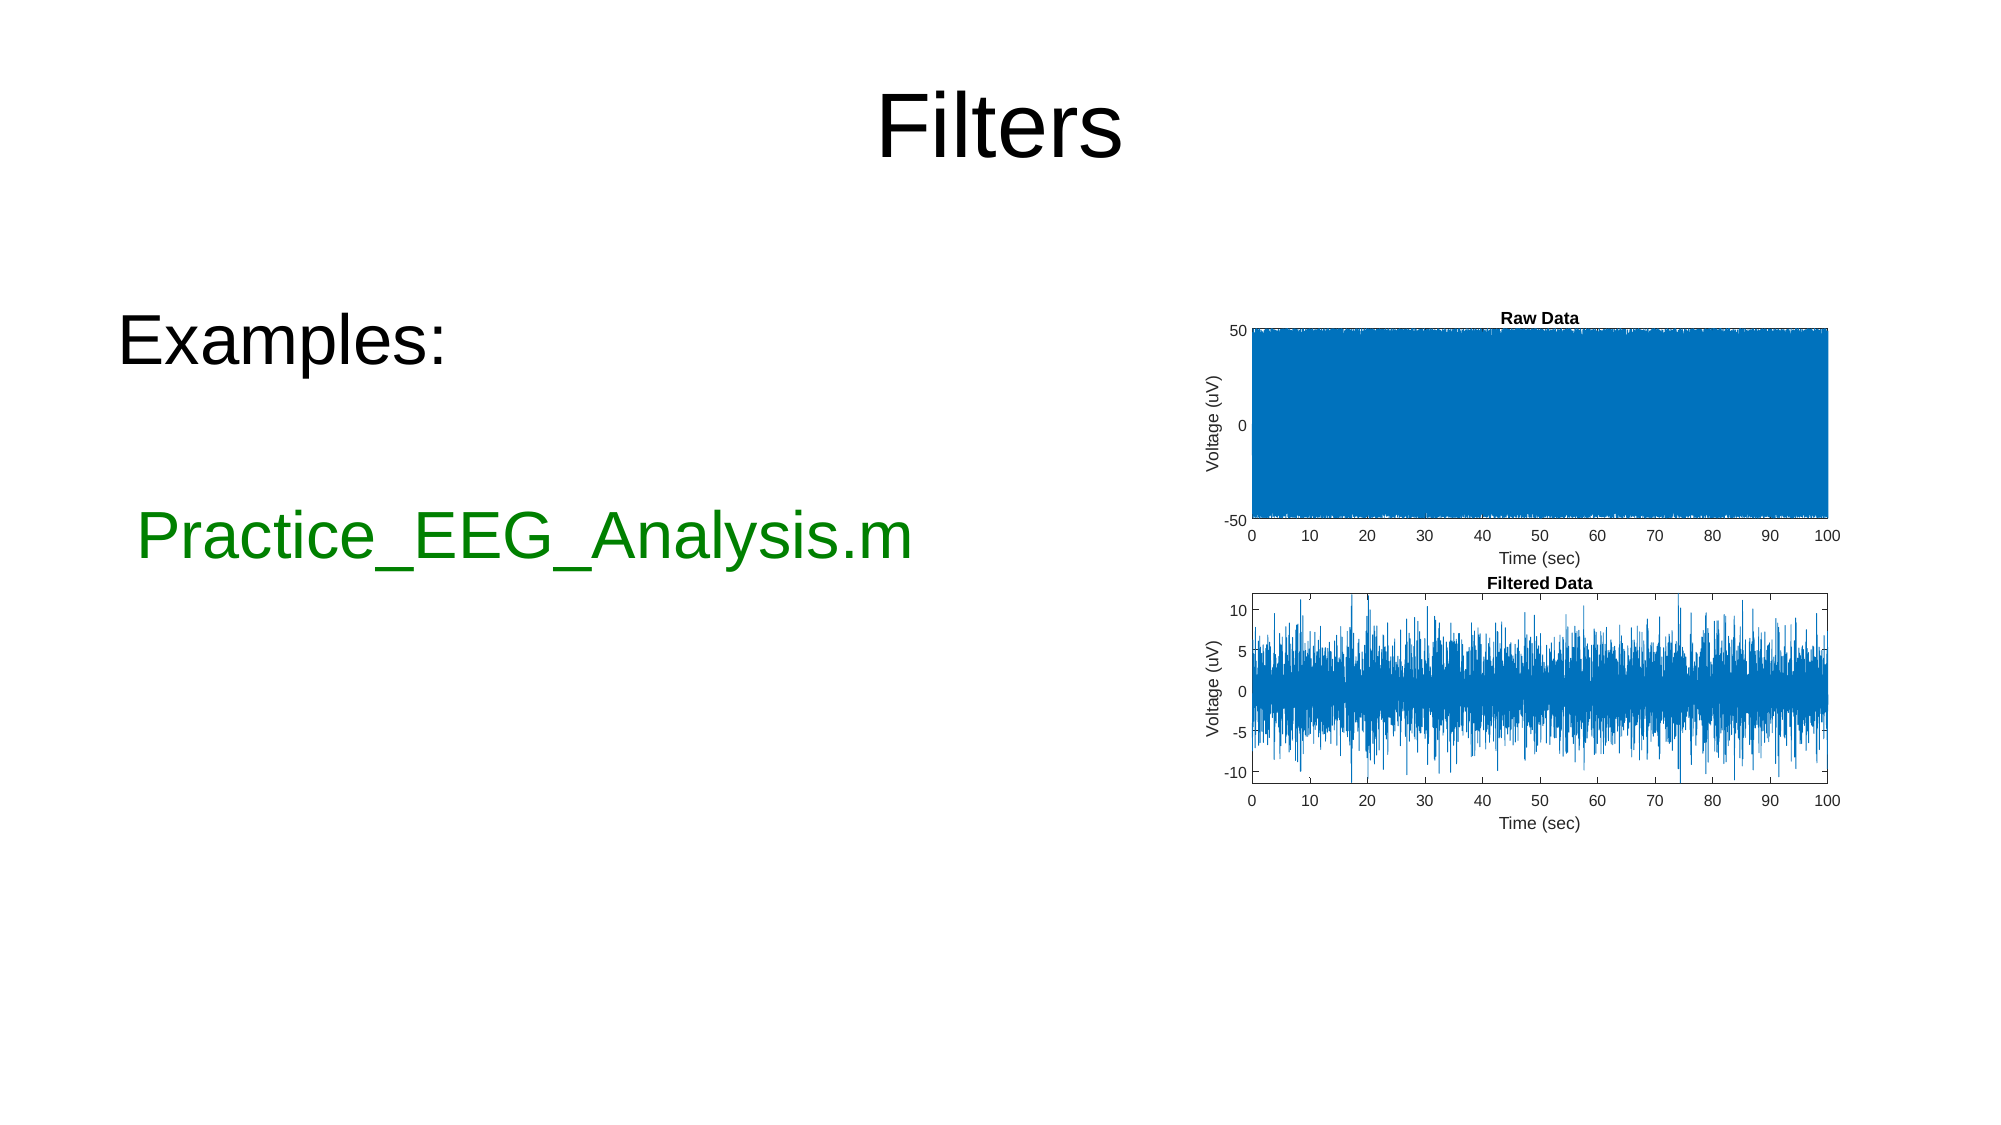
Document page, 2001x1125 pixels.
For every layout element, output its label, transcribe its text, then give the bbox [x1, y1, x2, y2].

picture [1155, 286, 1898, 846]
title Filters [99, 27, 1900, 216]
list Examples: Practice_EEG_Analysis.m [102, 286, 1453, 1042]
